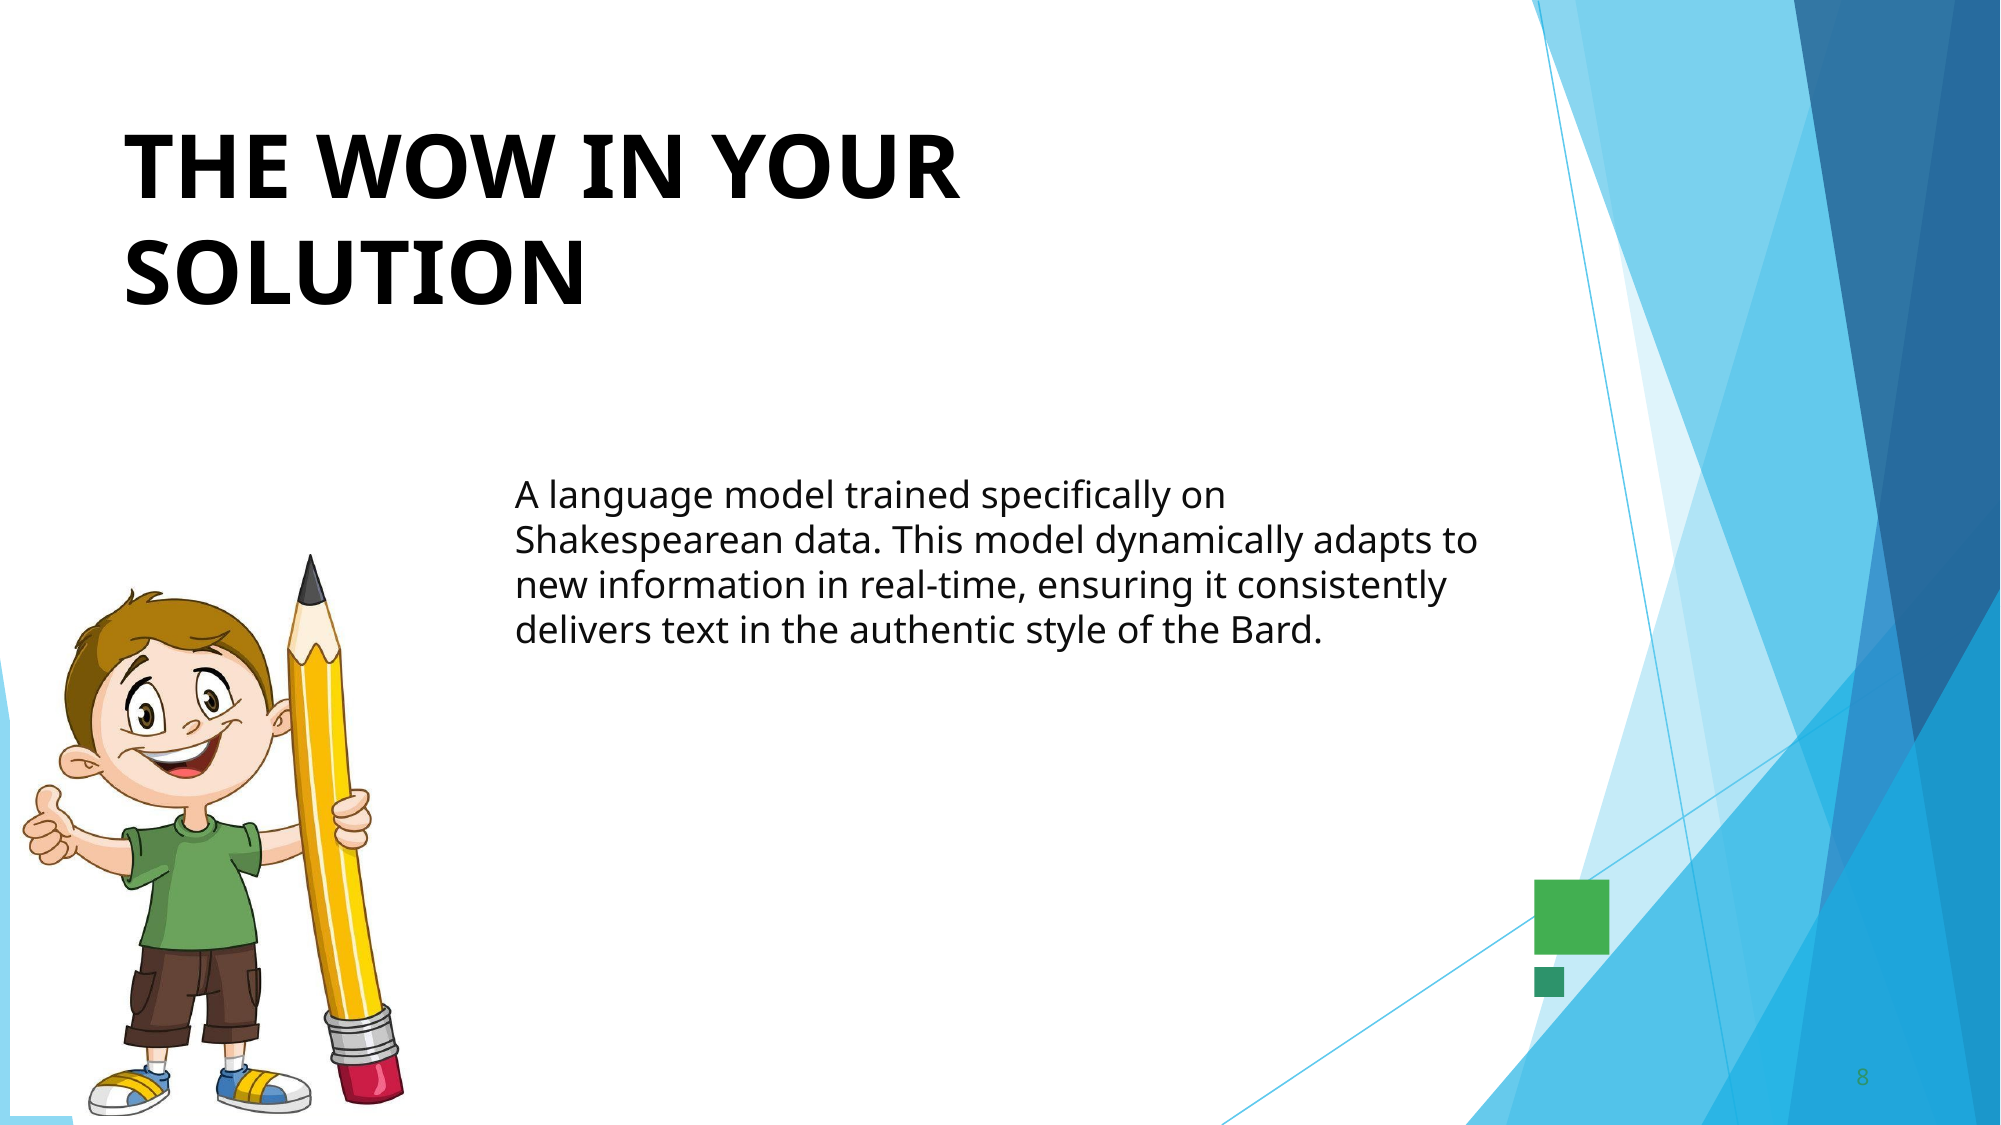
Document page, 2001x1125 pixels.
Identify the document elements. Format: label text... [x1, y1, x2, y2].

text_box [1534, 879, 1610, 955]
text_box [1534, 967, 1565, 997]
text_box 8 [1849, 1061, 1888, 1095]
title THE WOW IN YOUR SOLUTION [121, 107, 1359, 323]
text_box A language model trained specifically on Shakespearean data. This model dynamically adapts to new information in real-time, ensuring it consistently delivers text in the authentic style of the Bard. [500, 463, 1500, 659]
picture [10, 554, 416, 1116]
